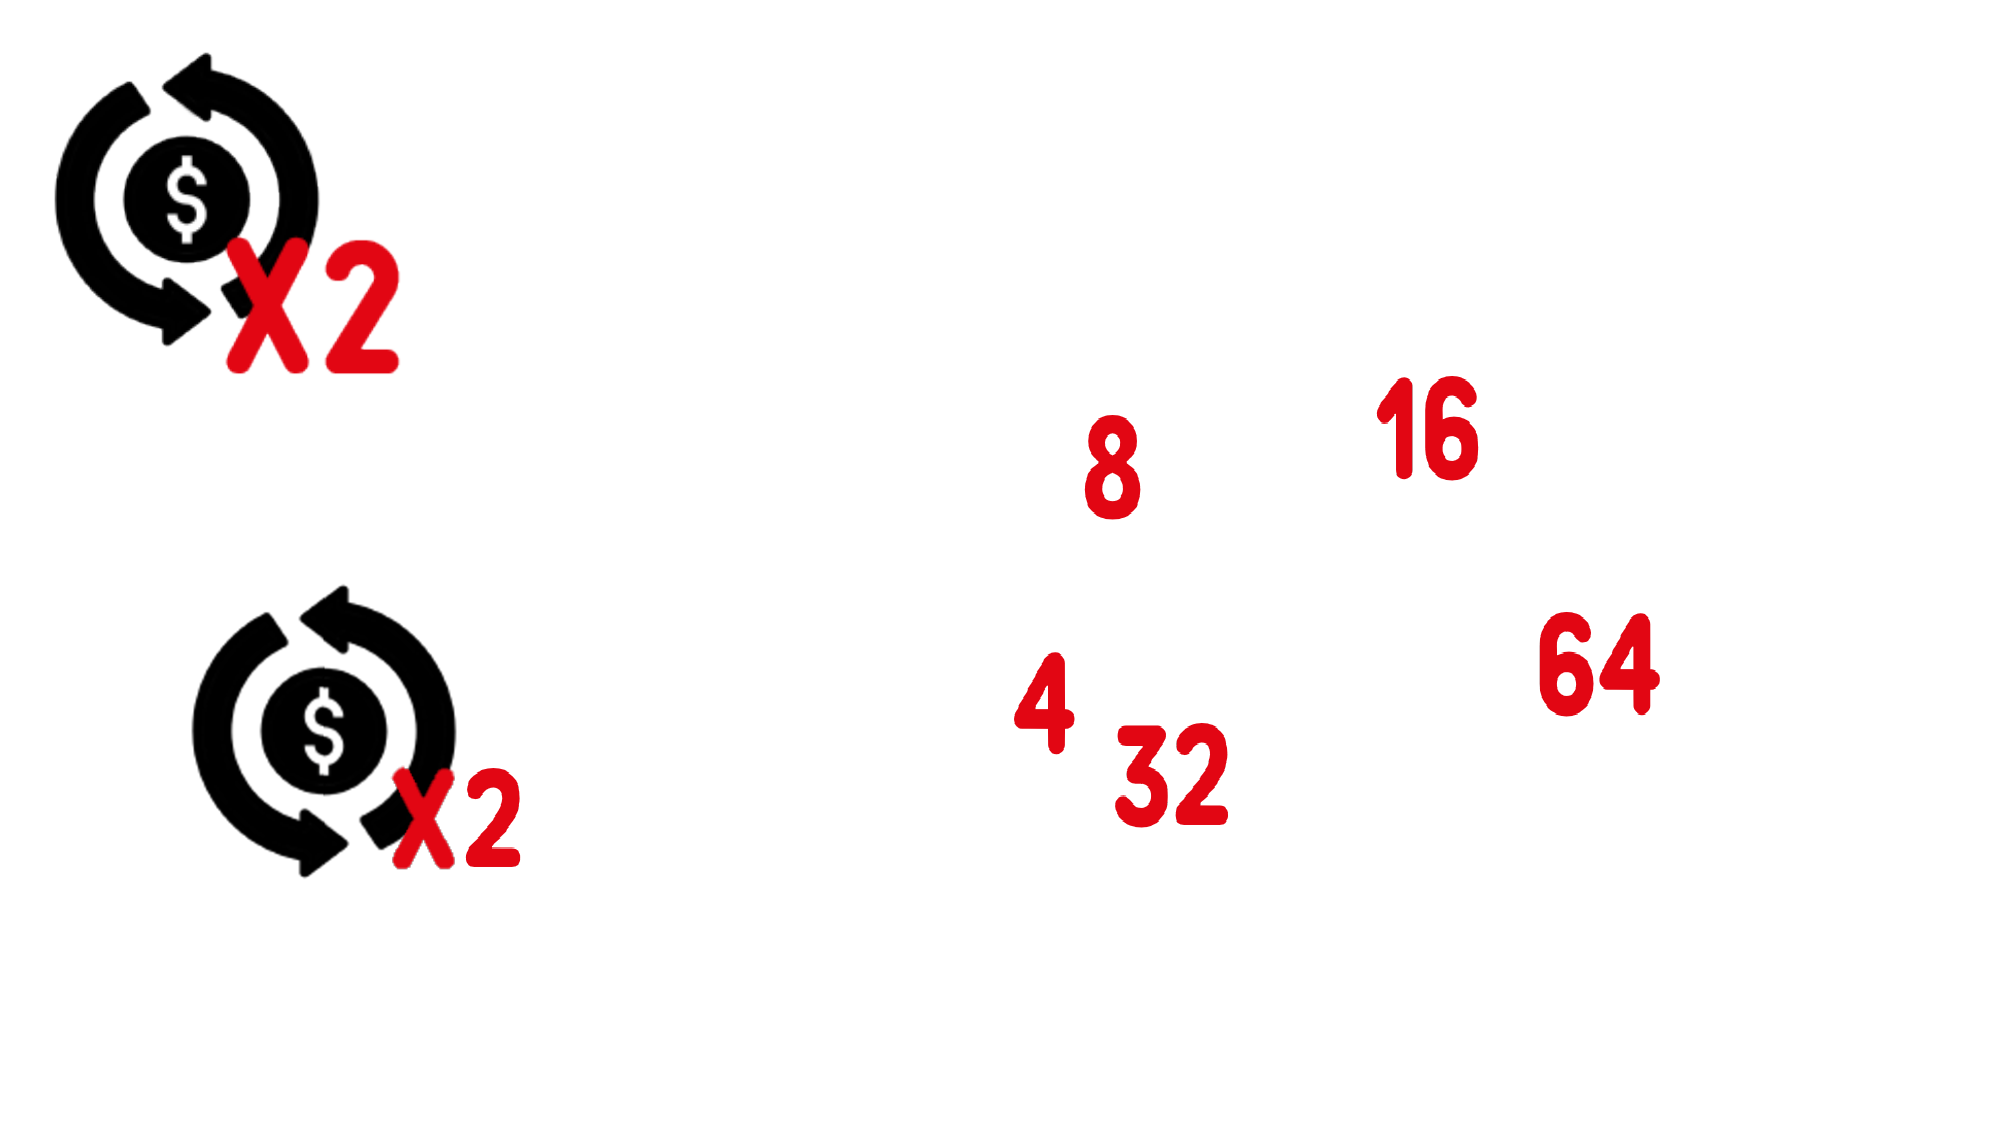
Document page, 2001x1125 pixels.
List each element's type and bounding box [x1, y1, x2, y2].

picture [1113, 714, 1242, 829]
picture [1371, 373, 1486, 489]
picture [1532, 603, 1667, 733]
picture [1003, 648, 1083, 762]
text_box [153, 524, 587, 958]
picture [383, 763, 521, 882]
list [154, 524, 494, 938]
picture [1081, 414, 1146, 528]
text_box [17, 0, 450, 431]
